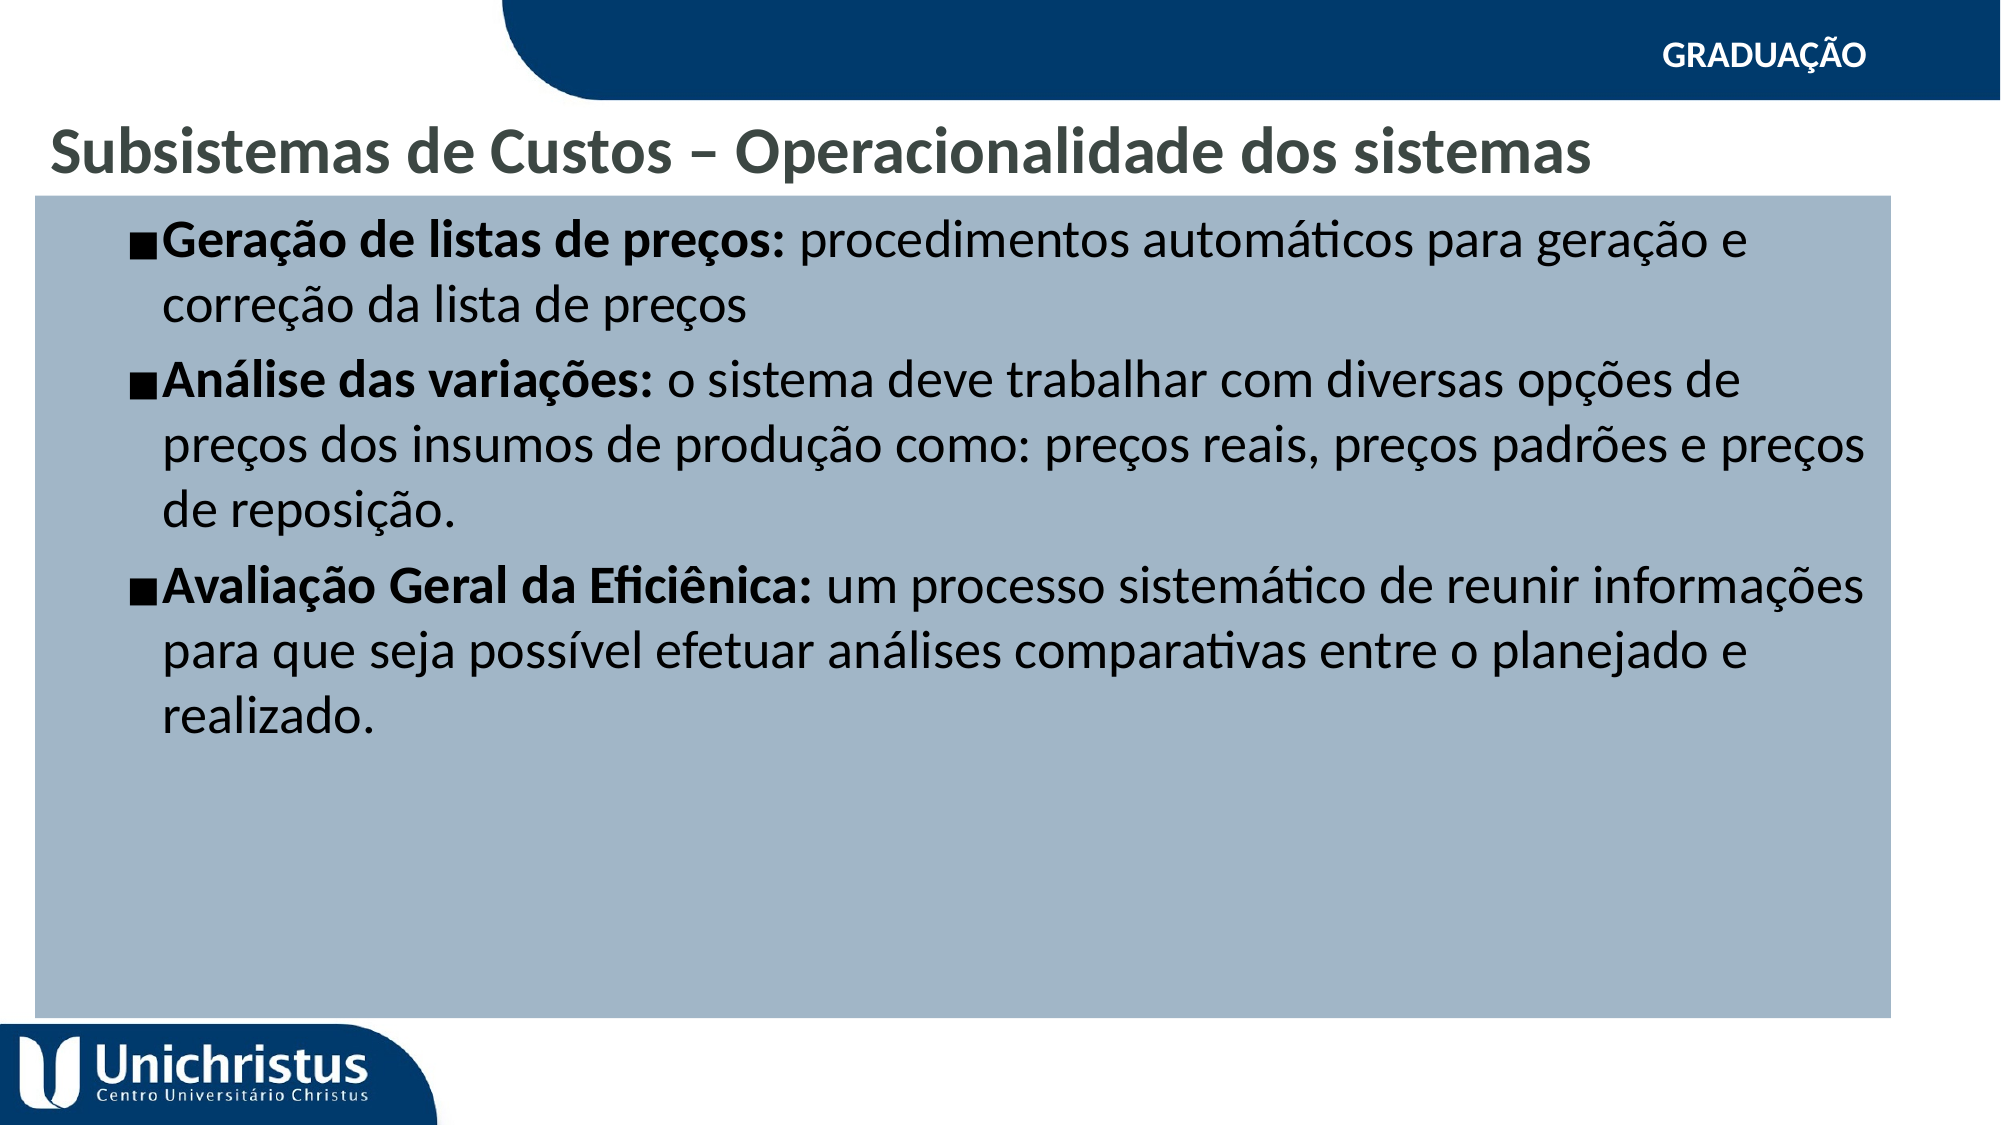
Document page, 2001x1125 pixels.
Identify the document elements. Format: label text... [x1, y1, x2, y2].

text_box Subsistemas de Custos – Operacionalidade dos sistemas [35, 99, 1622, 195]
picture [0, 0, 2001, 1125]
text_box Geração de listas de preços: procedimentos automáticos para geração e correção da lista de preços Análise das variações: o sistema deve trabalhar com diversas opções de preços dos insumos de produção como: preços reais, preços padrões e preços de reposição. Avaliação Geral da Eficiênica: um processo sistemático de reunir informações para que seja possível efetuar análises comparativas entre o planejado e realizado. [35, 195, 1891, 1019]
text_box GRADUAÇÃO [1544, 22, 1985, 83]
